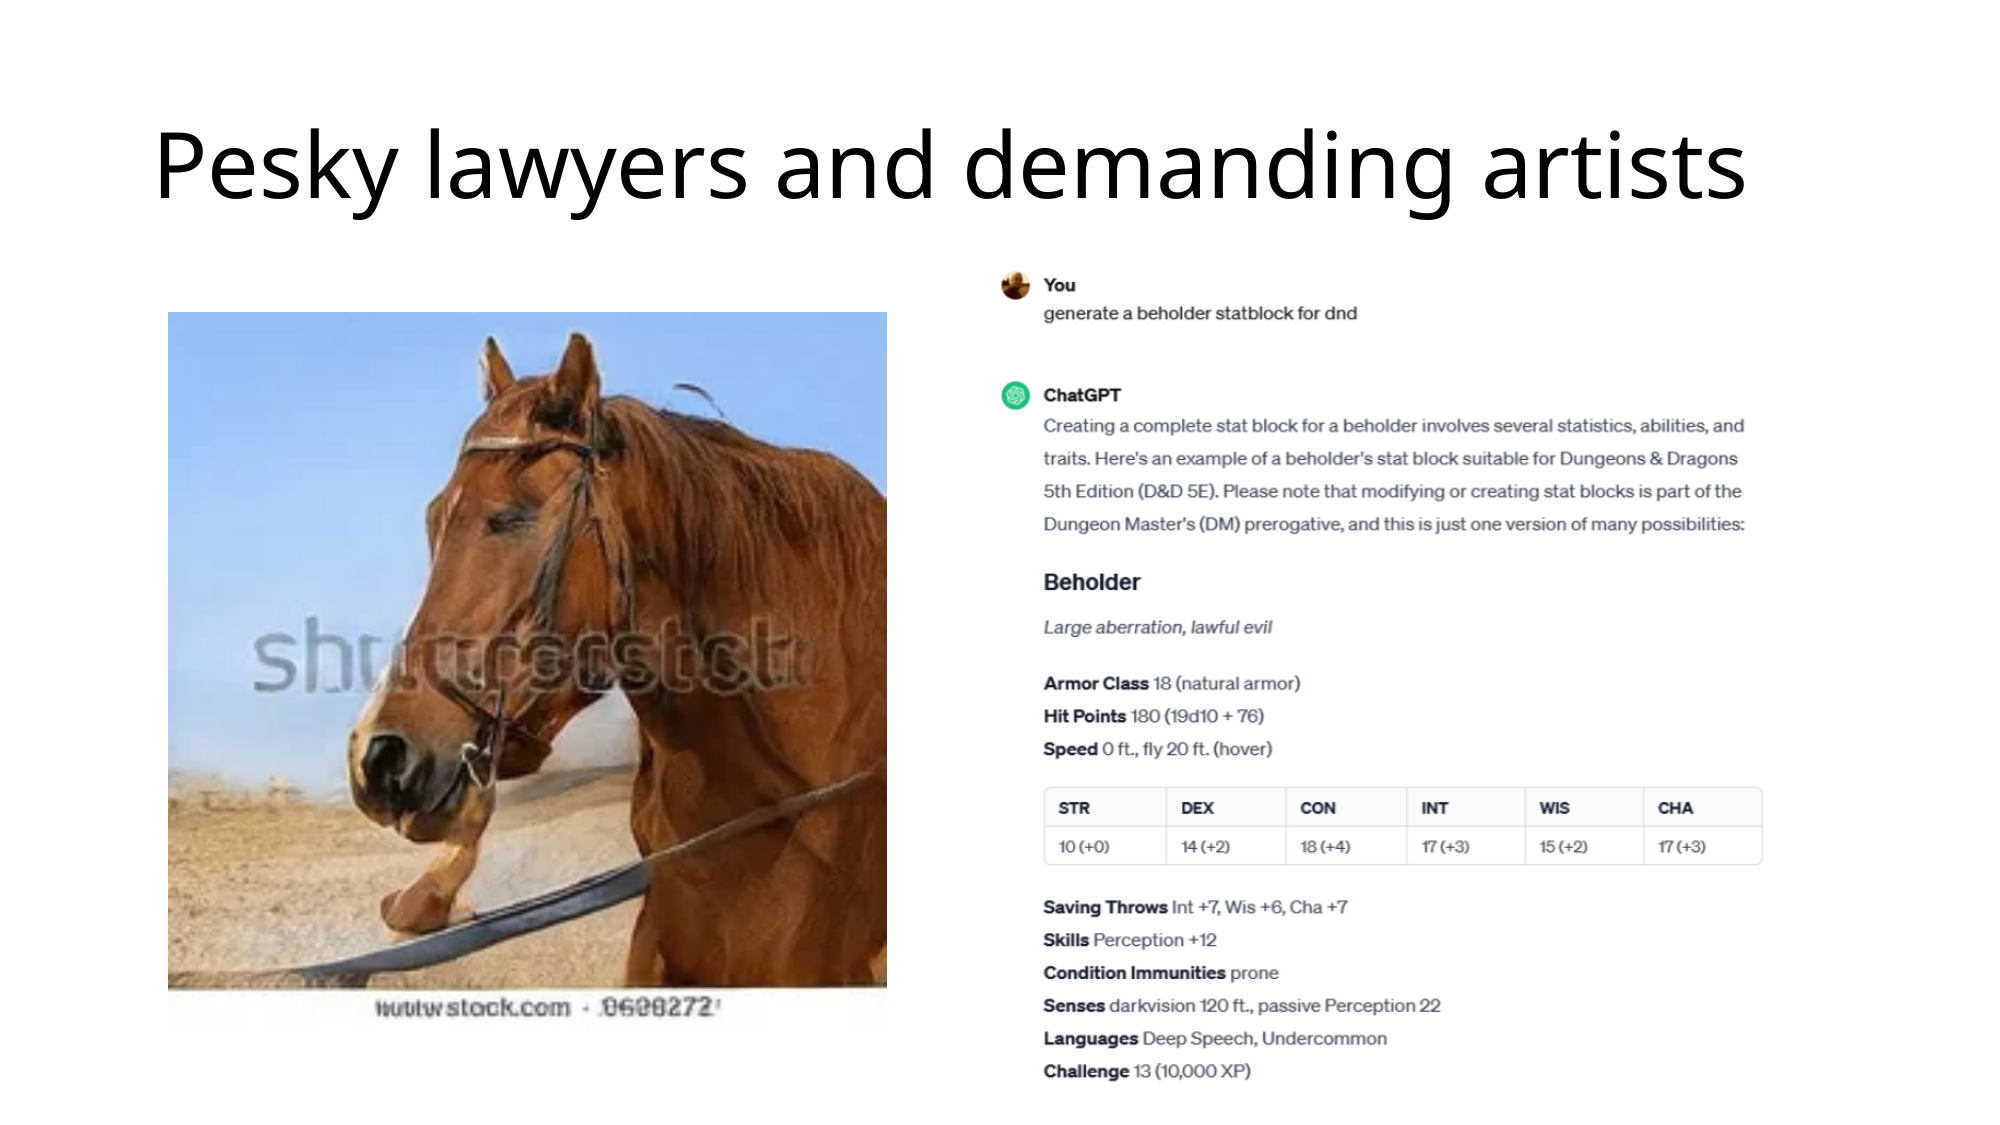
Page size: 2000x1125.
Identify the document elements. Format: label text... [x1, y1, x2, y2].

title Pesky lawyers and demanding artists [137, 59, 1862, 278]
picture [168, 312, 887, 1032]
picture [980, 259, 1831, 1085]
